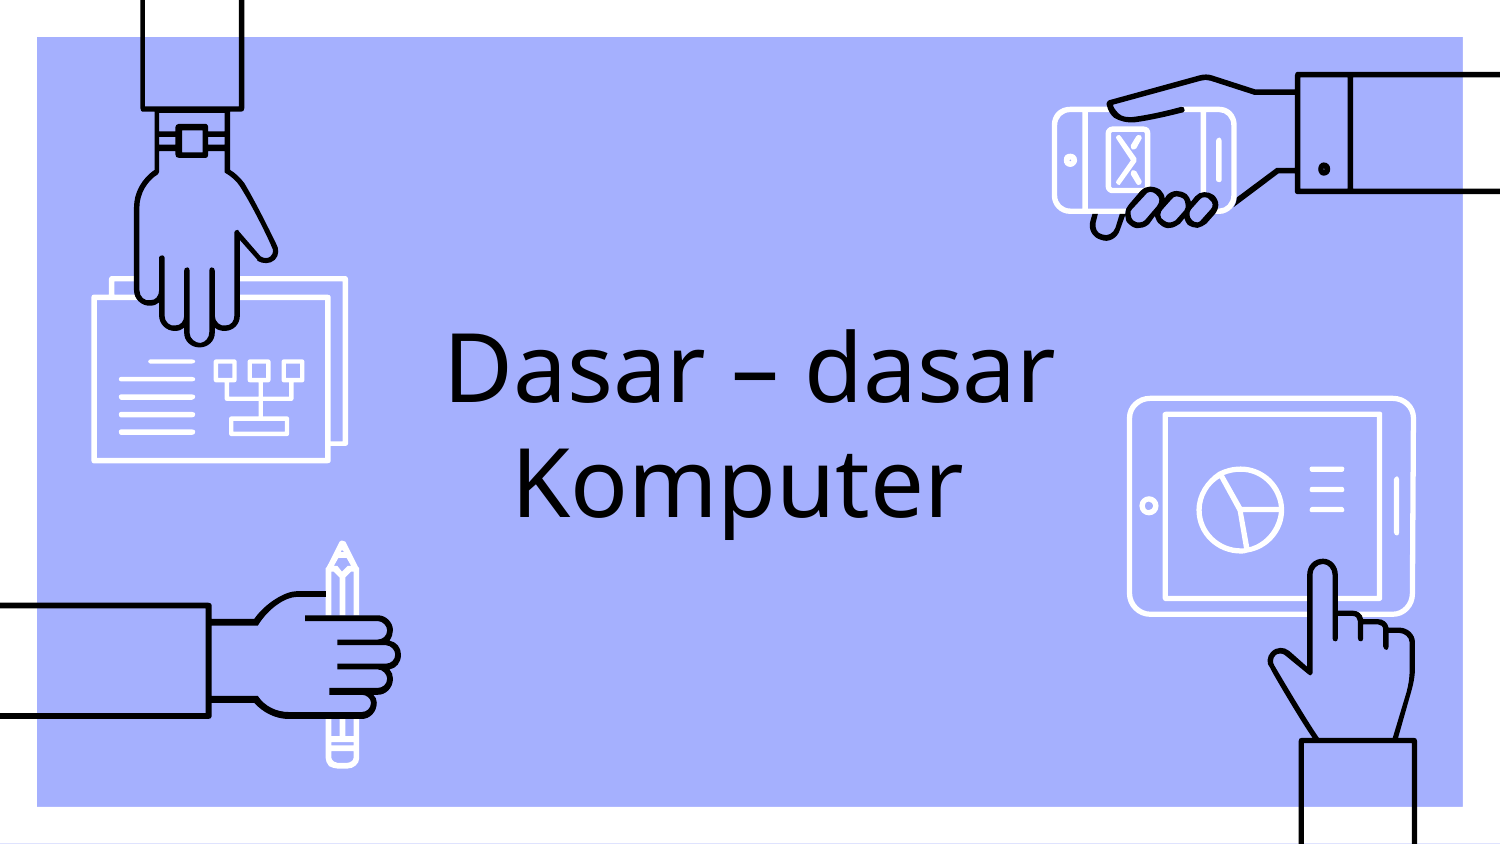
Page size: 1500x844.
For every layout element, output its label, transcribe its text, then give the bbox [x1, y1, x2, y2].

title Dasar – dasar Komputer [348, 326, 1152, 517]
